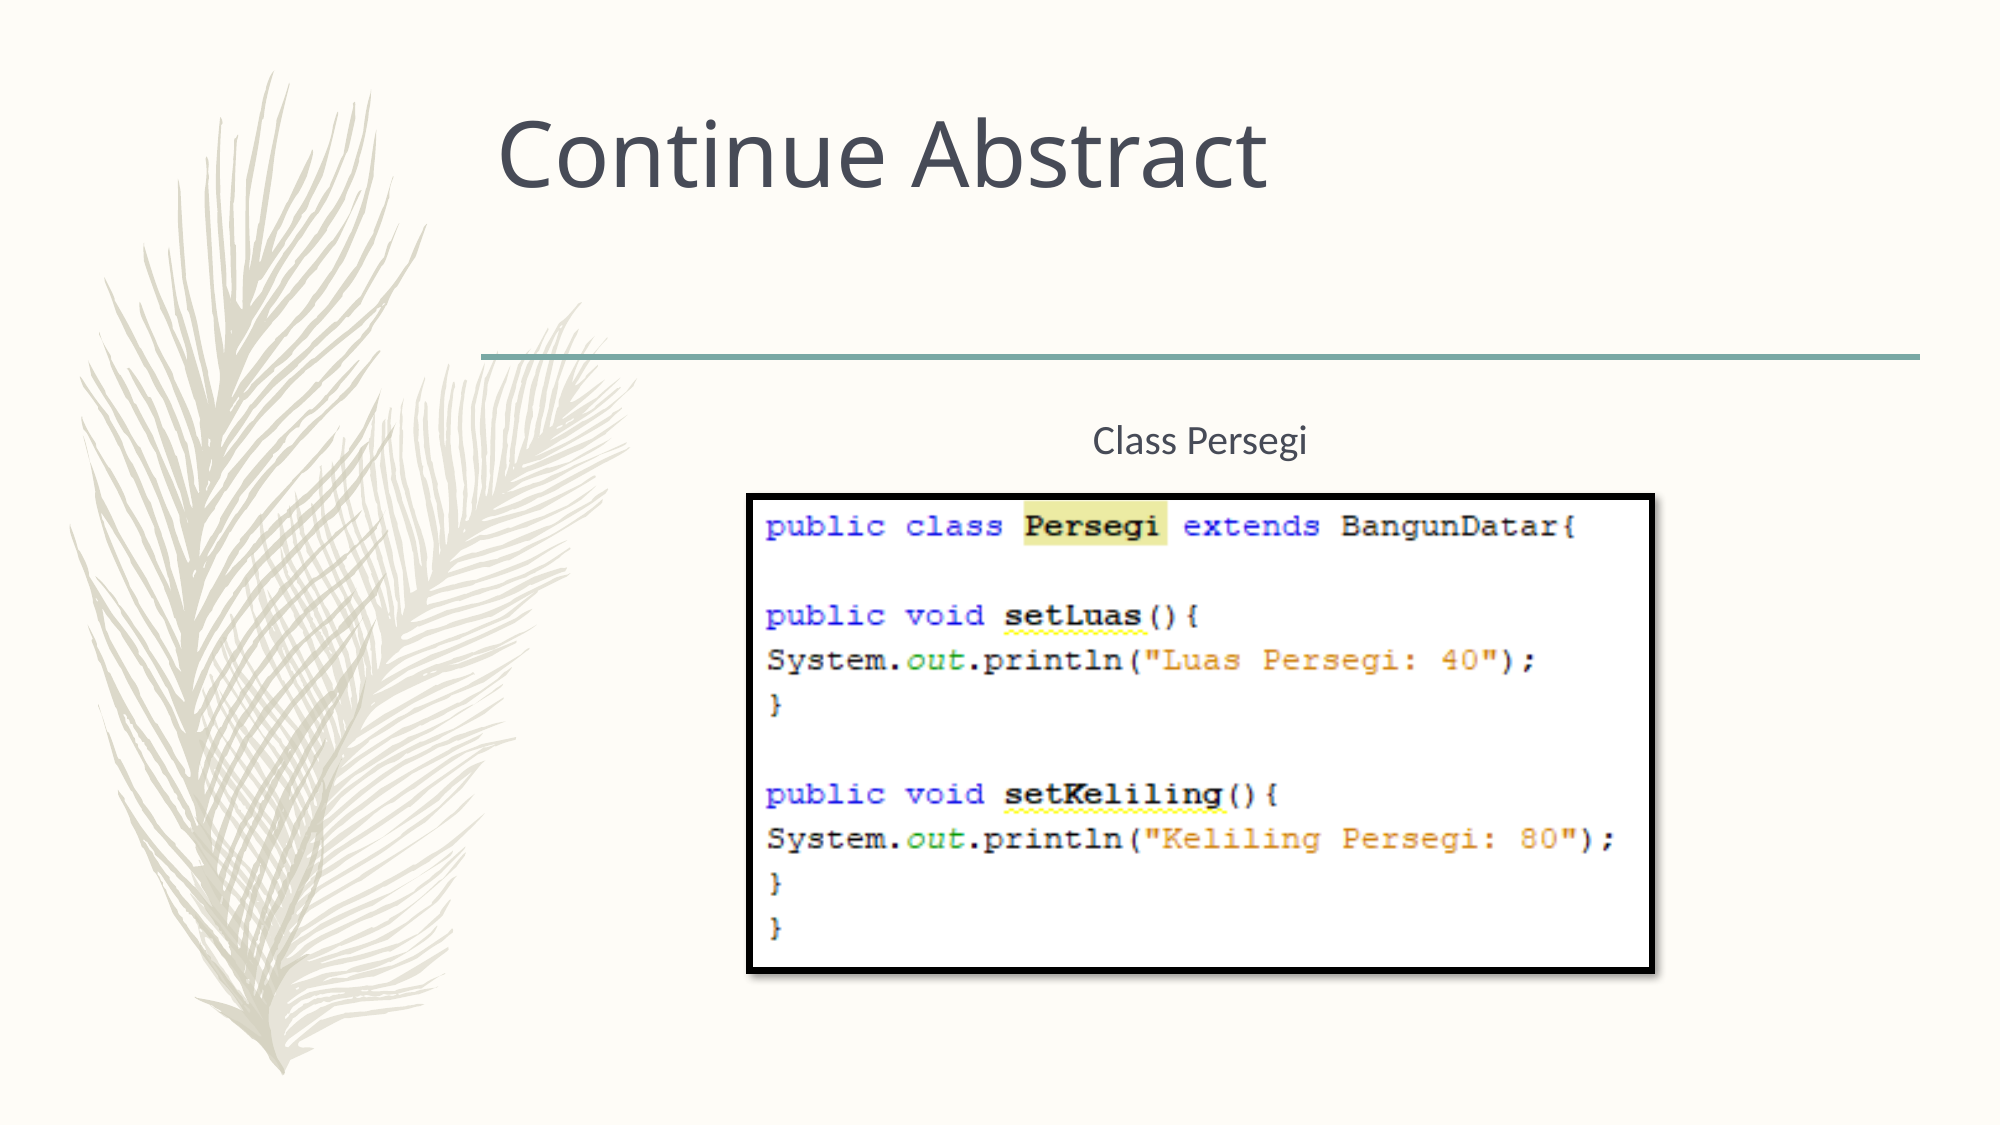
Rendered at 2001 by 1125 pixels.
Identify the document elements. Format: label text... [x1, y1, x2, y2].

picture [752, 499, 1649, 968]
title Continue Abstract [481, 93, 1920, 350]
list Class Persegi [481, 399, 1920, 999]
